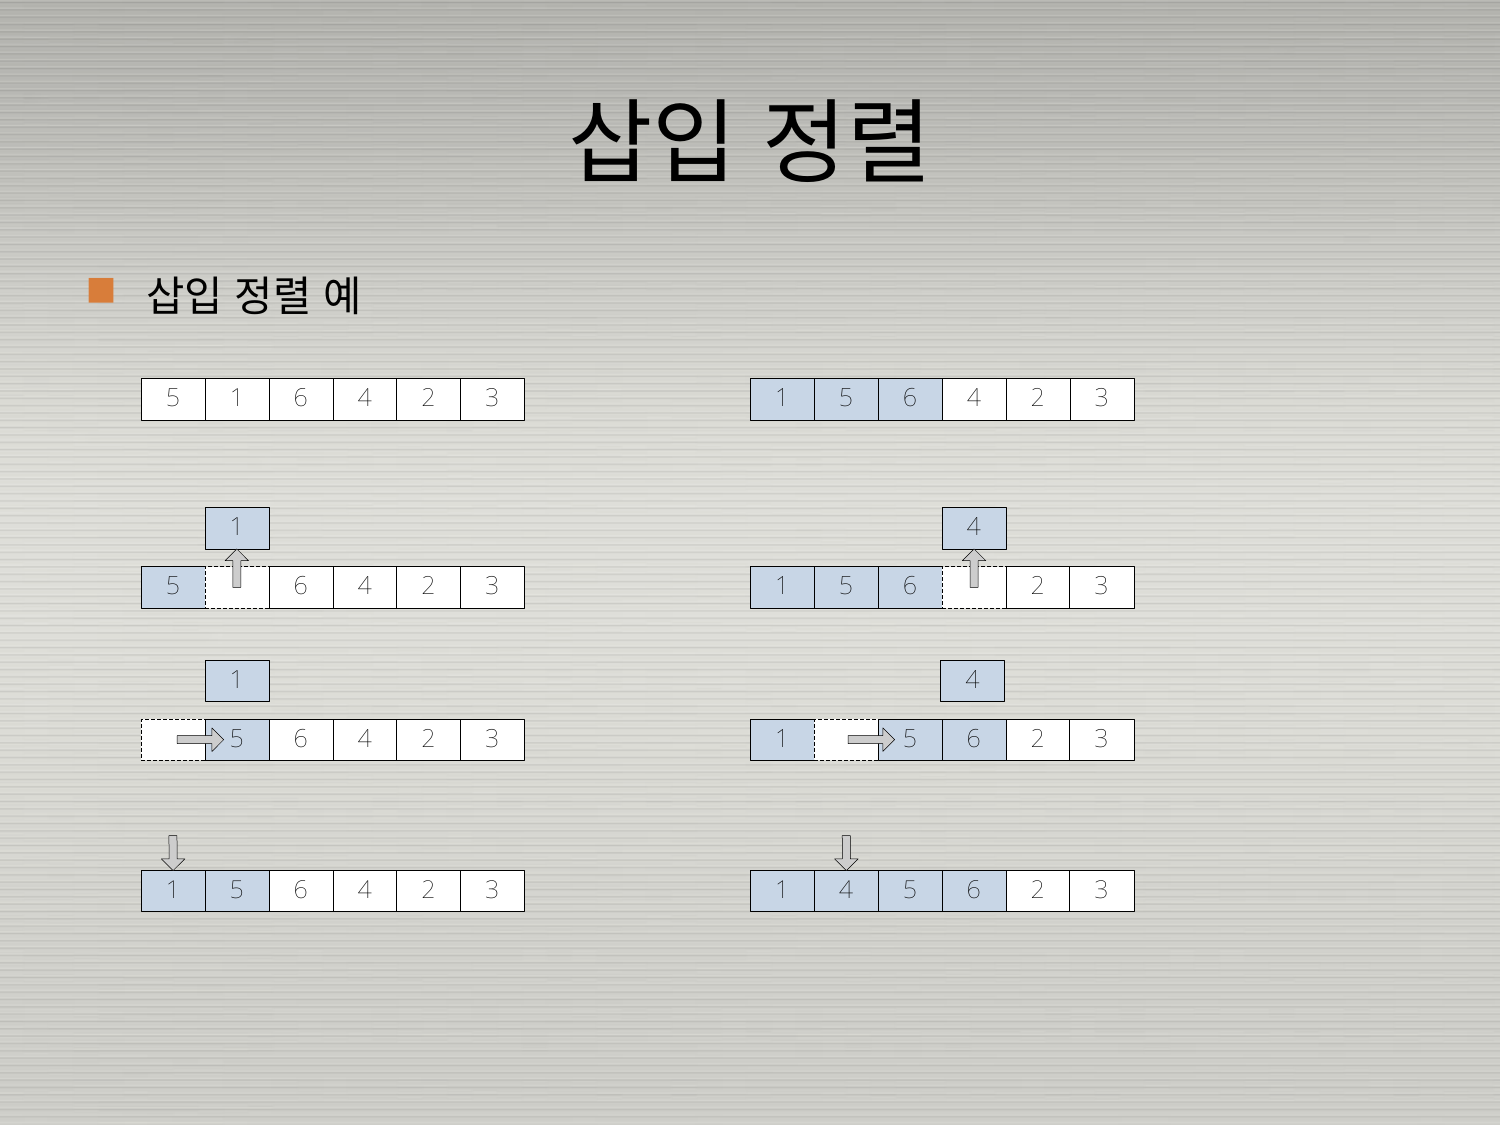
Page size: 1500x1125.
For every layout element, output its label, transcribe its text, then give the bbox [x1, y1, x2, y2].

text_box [137, 504, 528, 612]
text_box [747, 656, 1137, 764]
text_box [747, 375, 1137, 423]
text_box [747, 832, 1137, 915]
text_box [747, 504, 1137, 612]
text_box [137, 832, 528, 915]
list 삽입 정렬 예 [75, 262, 1425, 1005]
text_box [137, 656, 528, 764]
title 삽입 정렬 [75, 45, 1425, 233]
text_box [137, 375, 528, 423]
